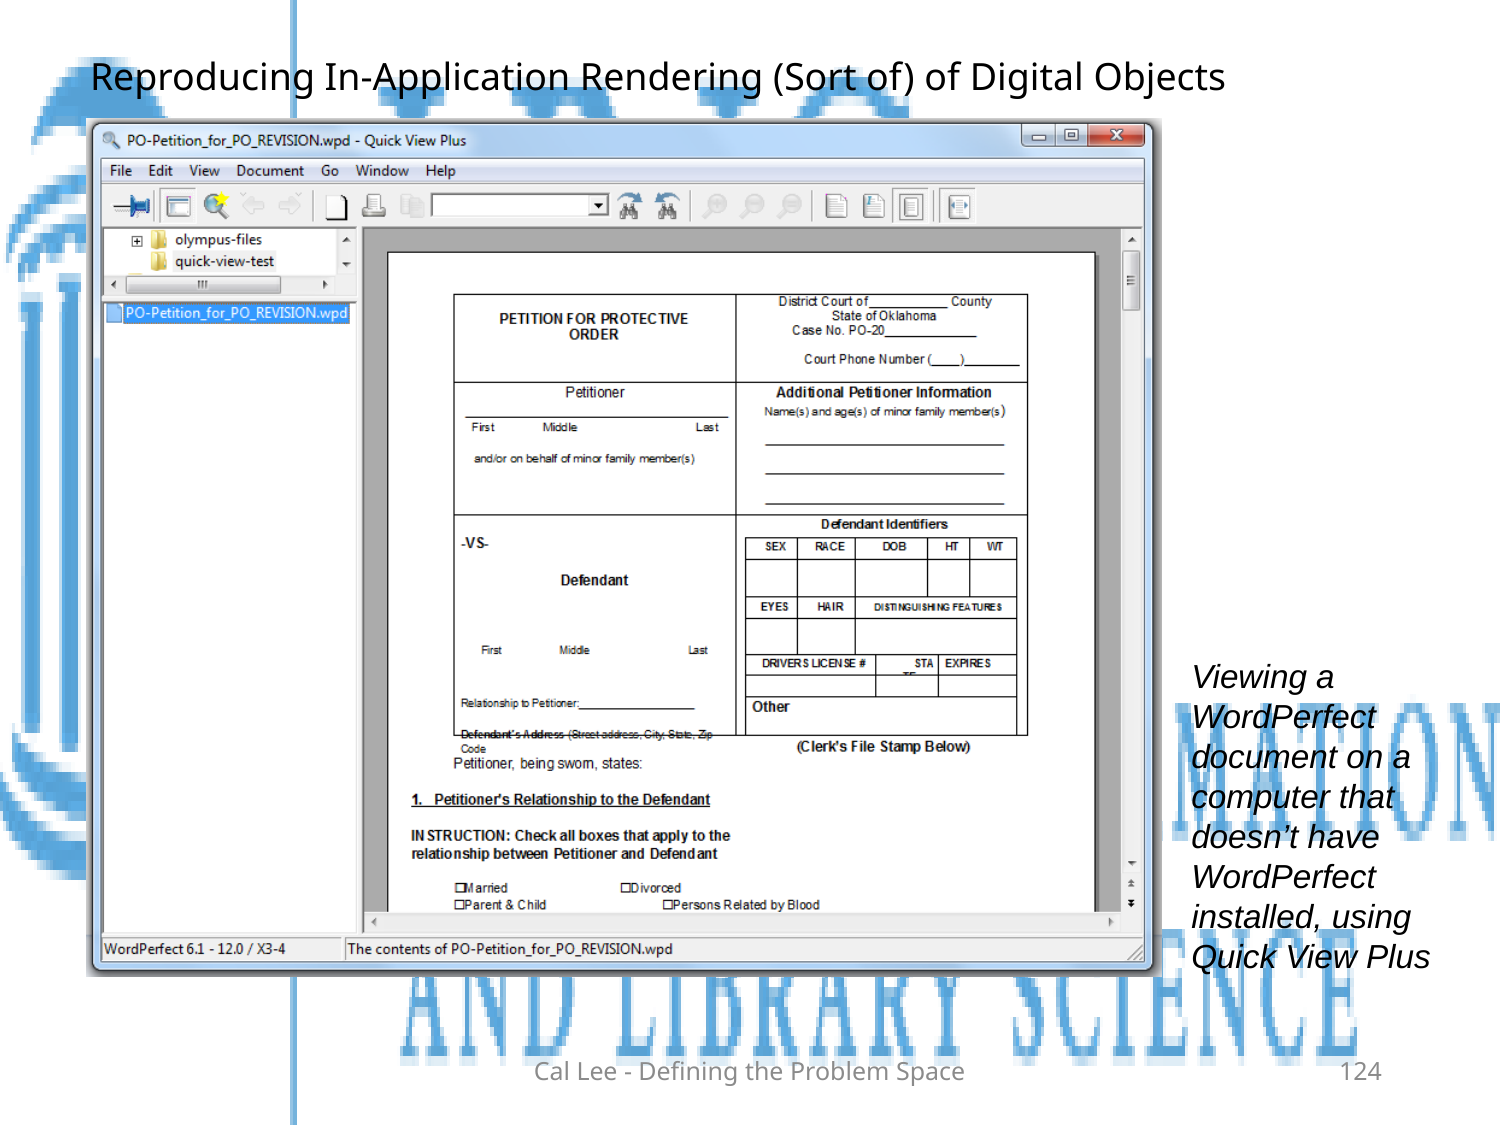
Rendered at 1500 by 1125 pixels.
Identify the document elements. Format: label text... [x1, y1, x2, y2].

slide_number 124 [1059, 1042, 1397, 1103]
picture [0, 0, 1500, 1125]
title Reproducing In-Application Rendering (Sort of) of Digital Objects [75, 40, 1425, 117]
text_box Viewing a WordPerfect document on a computer that doesn’t have WordPerfect installed, using Quick View Plus [1176, 648, 1500, 983]
footer Cal Lee - Defining the Problem Space [496, 1042, 1004, 1103]
